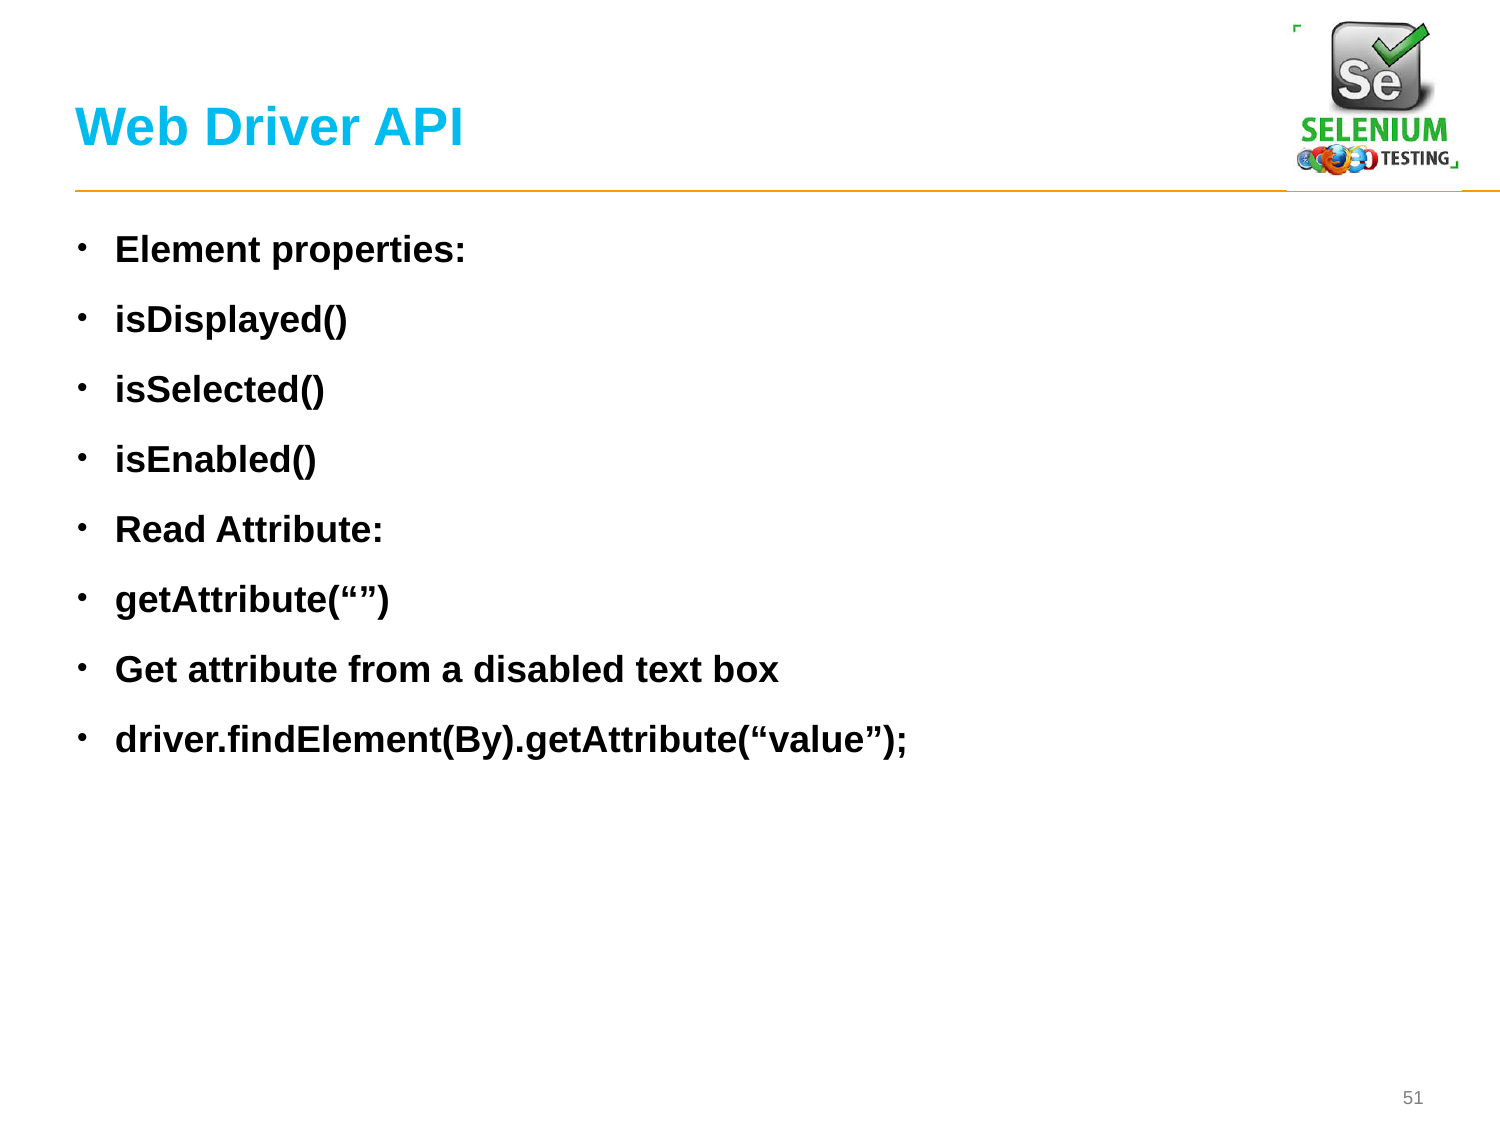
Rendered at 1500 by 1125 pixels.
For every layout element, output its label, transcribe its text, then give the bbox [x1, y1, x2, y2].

list Element properties: isDisplayed() isSelected() isEnabled() Read Attribute: getAttribute(“”) Get attribute from a disabled text box driver.findElement(By).getAttribute(“value”); [77, 224, 1427, 1088]
picture [1287, 16, 1462, 191]
title Web Driver API [75, 27, 1422, 157]
